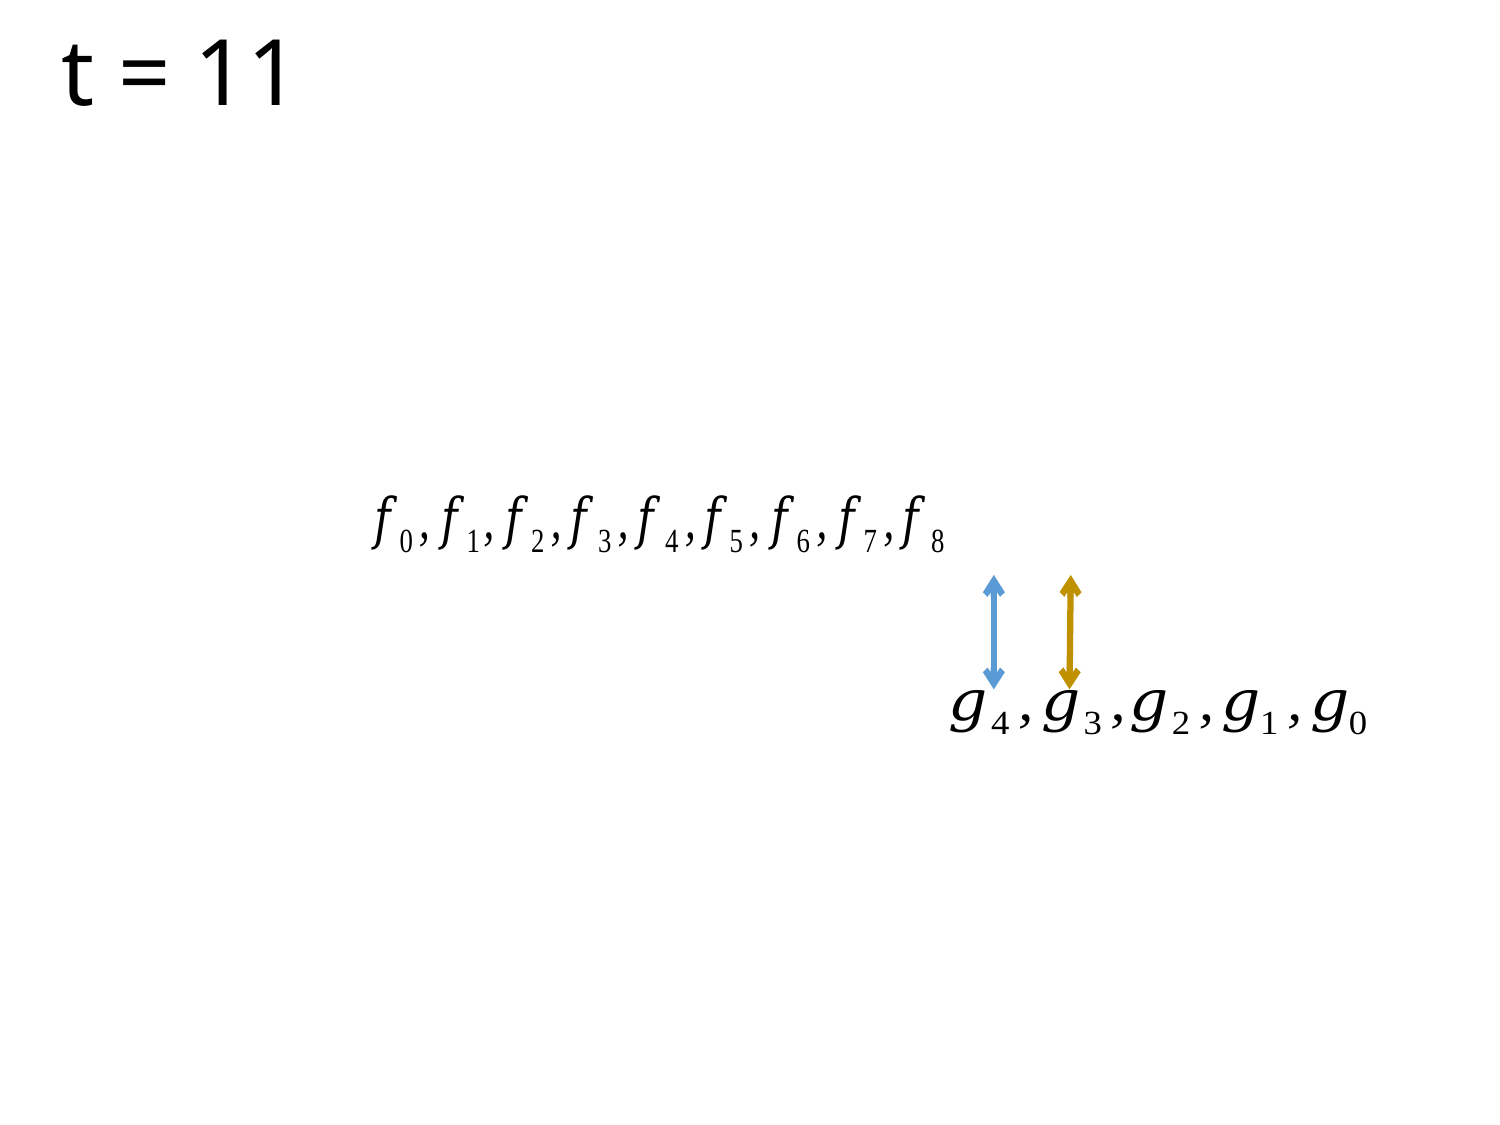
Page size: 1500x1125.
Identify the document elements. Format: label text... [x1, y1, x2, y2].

title t = 11 [46, 15, 1341, 137]
